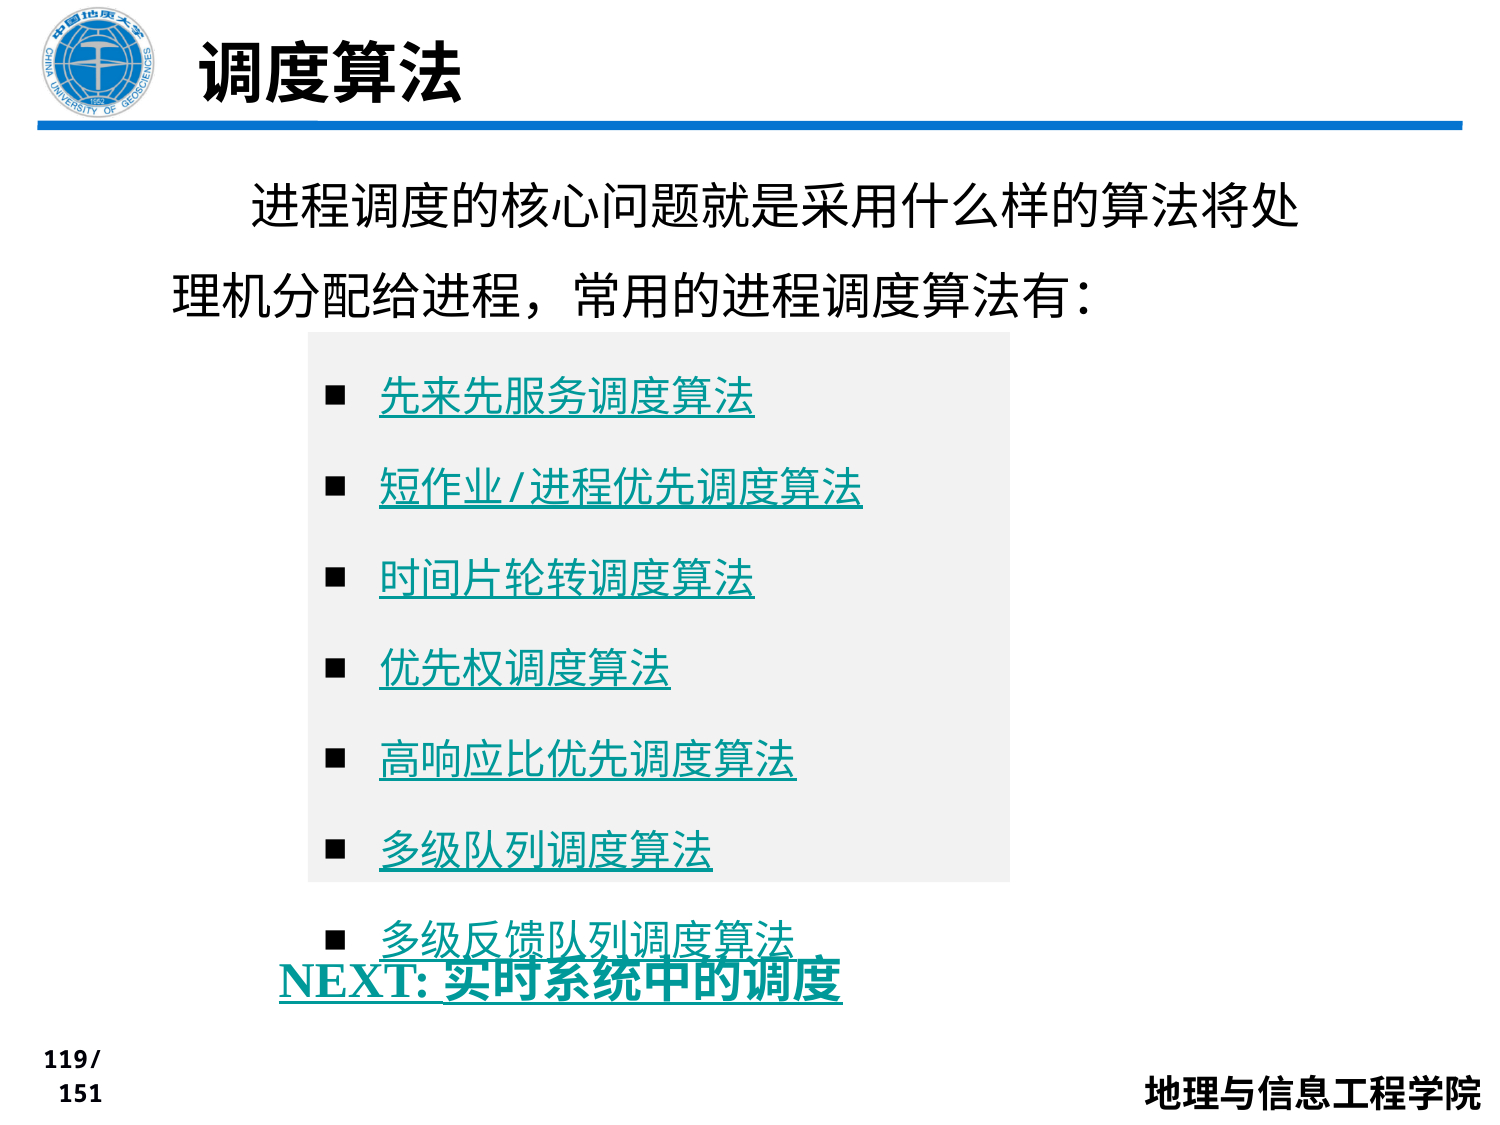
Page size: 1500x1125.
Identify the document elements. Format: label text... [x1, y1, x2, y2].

text_box 调度算法 [183, 23, 1377, 119]
list 先来先服务调度算法 短作业/进程优先调度算法 时间片轮转调度算法 优先权调度算法 高响应比优先调度算法 多级队列调度算法 多级反馈队列调度算法 [307, 332, 1011, 883]
text_box 进程调度的核心问题就是采用什么样的算法将处理机分配给进程，常用的进程调度算法有： [156, 137, 1357, 332]
picture [39, 4, 157, 120]
text_box NEXT: 实时系统中的调度 [263, 940, 858, 1028]
